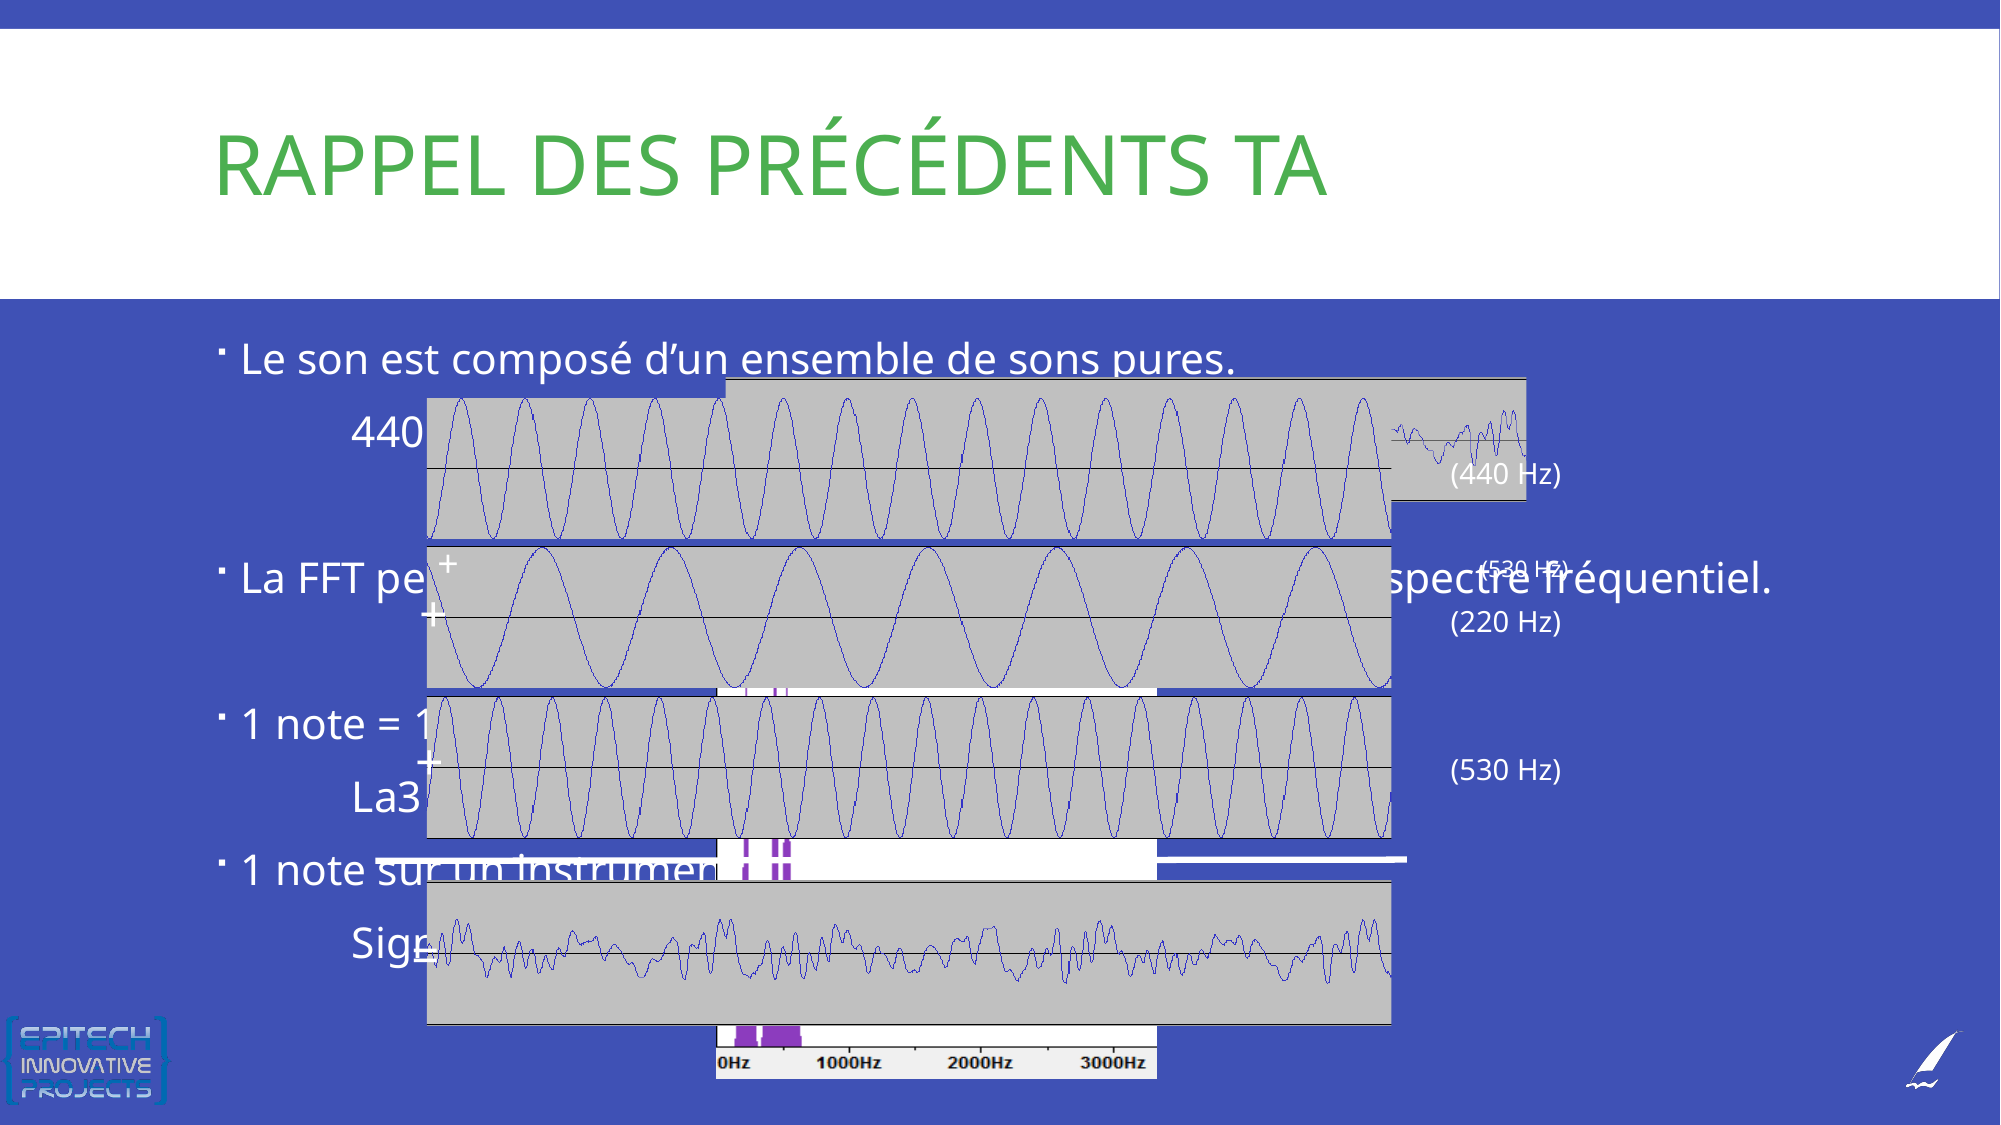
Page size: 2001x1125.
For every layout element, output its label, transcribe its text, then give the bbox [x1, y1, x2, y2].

title Rappel des précédents TA [197, 46, 1803, 295]
picture [1869, 994, 2000, 1125]
picture [725, 376, 1527, 398]
picture [715, 1047, 1158, 1079]
picture [0, 1016, 172, 1105]
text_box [235, 398, 1638, 1047]
list Le son est composé d’un ensemble de sons pures. 440 + 220 + 530 => La FFT permet de retrouver ces fréquences en formant le spectre fréquentiel. 1 note = 1 fréquence (appelée fréquence fondamentale) La3 = 440 hz 1 note sur un instrument = FF + harmoniques Signal d’un La3 = { 440 , 880, 1320, 1740 ... } [197, 329, 1803, 1020]
